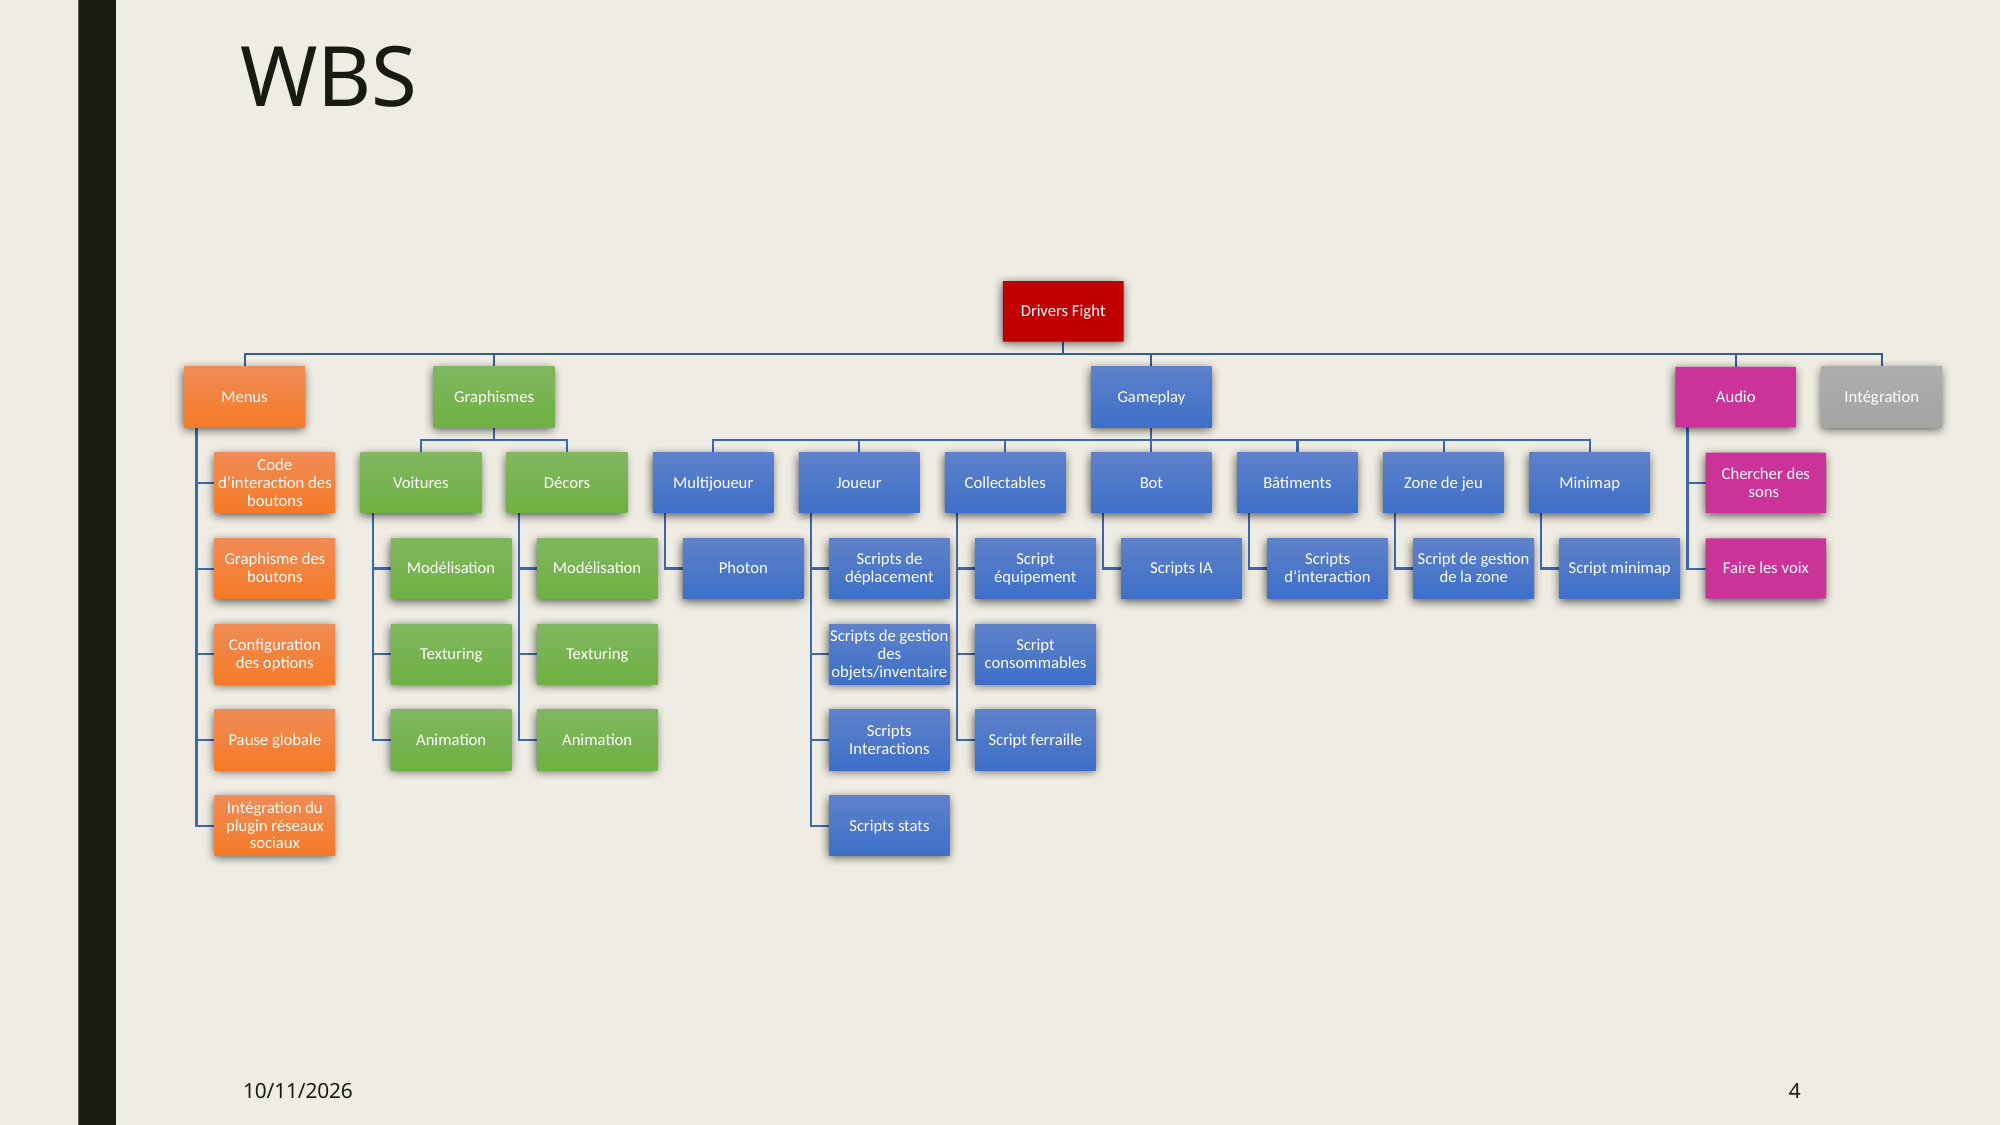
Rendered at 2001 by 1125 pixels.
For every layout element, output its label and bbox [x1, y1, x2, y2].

text_box [184, 6, 1943, 1125]
